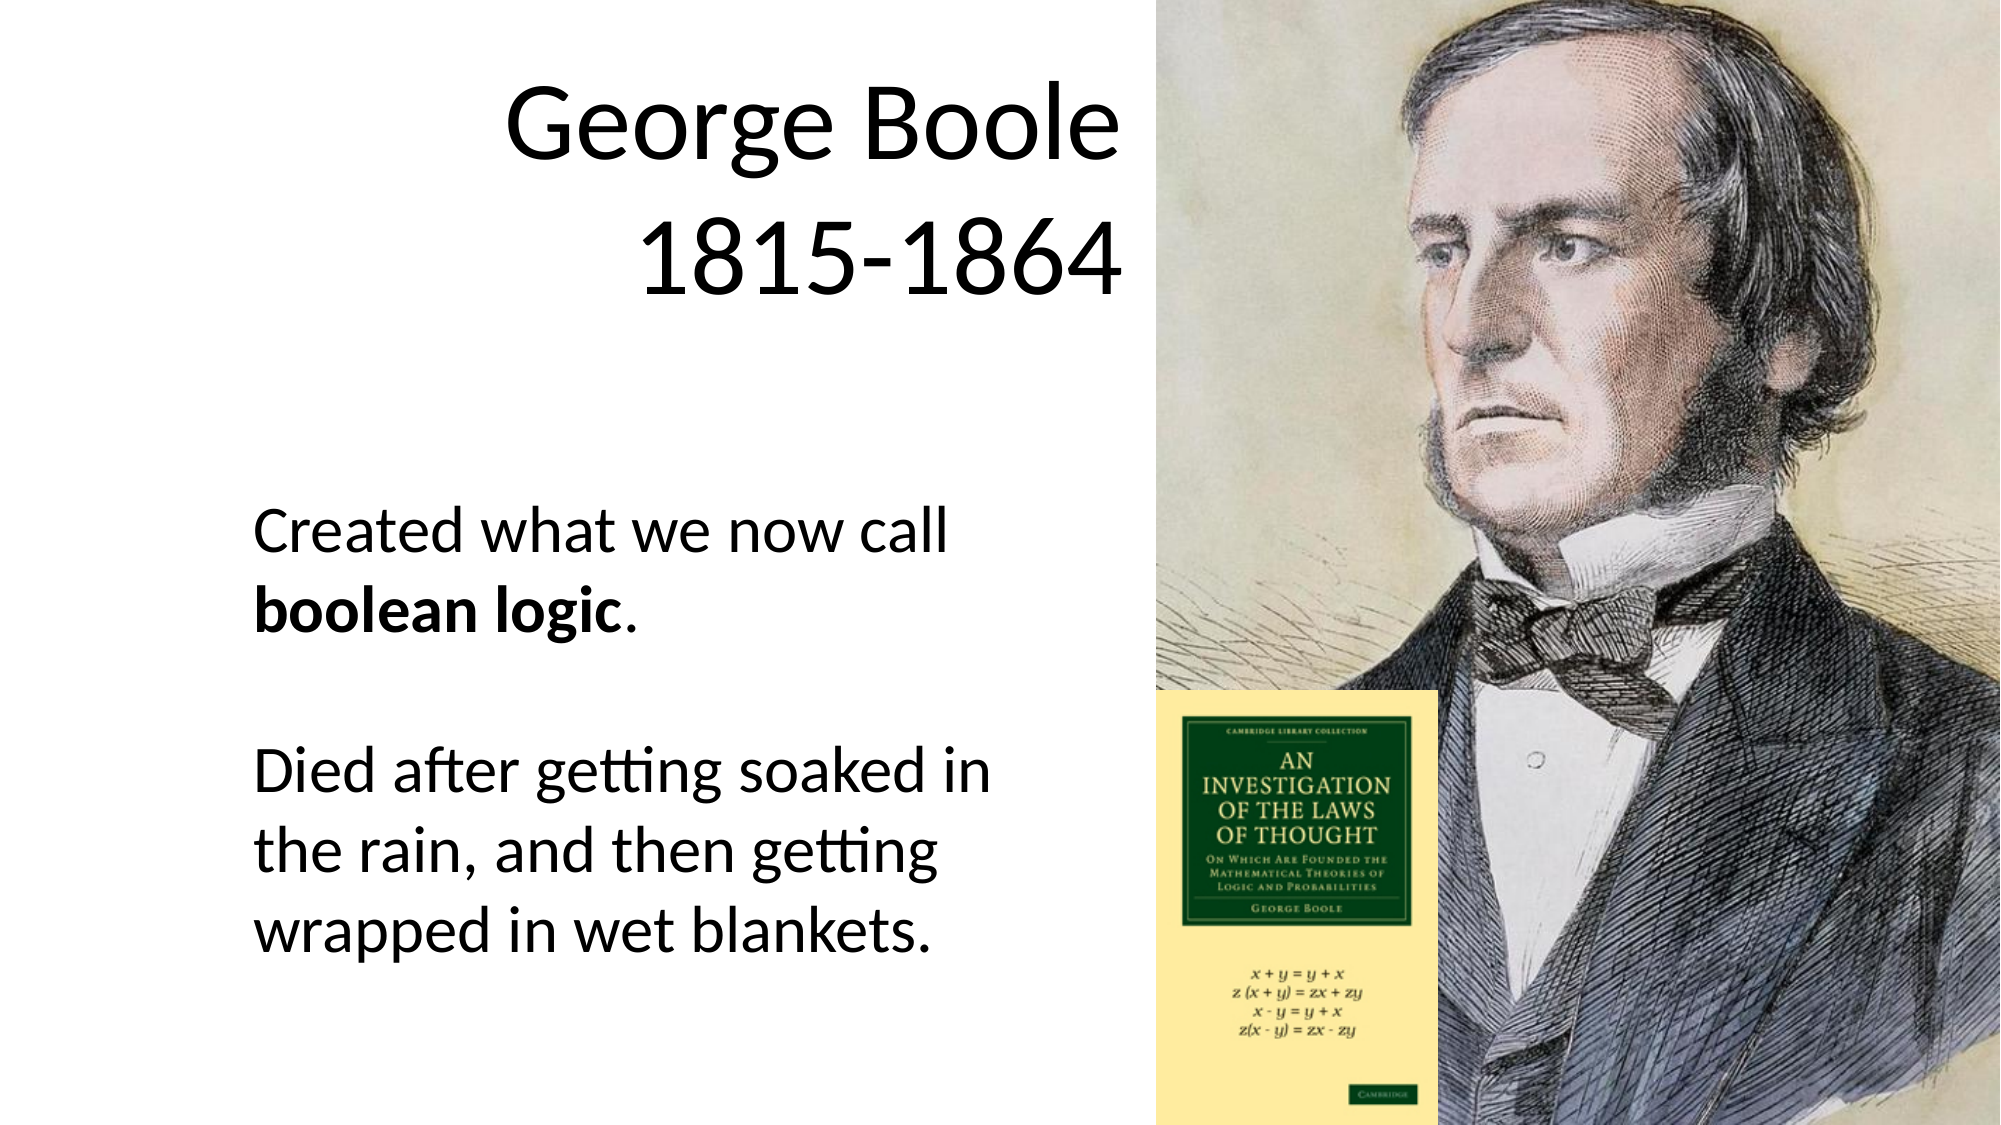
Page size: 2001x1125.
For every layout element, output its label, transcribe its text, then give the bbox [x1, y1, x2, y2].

text_box George Boole 1815-1864 [435, 39, 1139, 325]
text_box Created what we now call boolean logic. Died after getting soaked in the rain, and then getting wrapped in wet blankets. [238, 478, 1014, 974]
picture [1156, 0, 2000, 1125]
